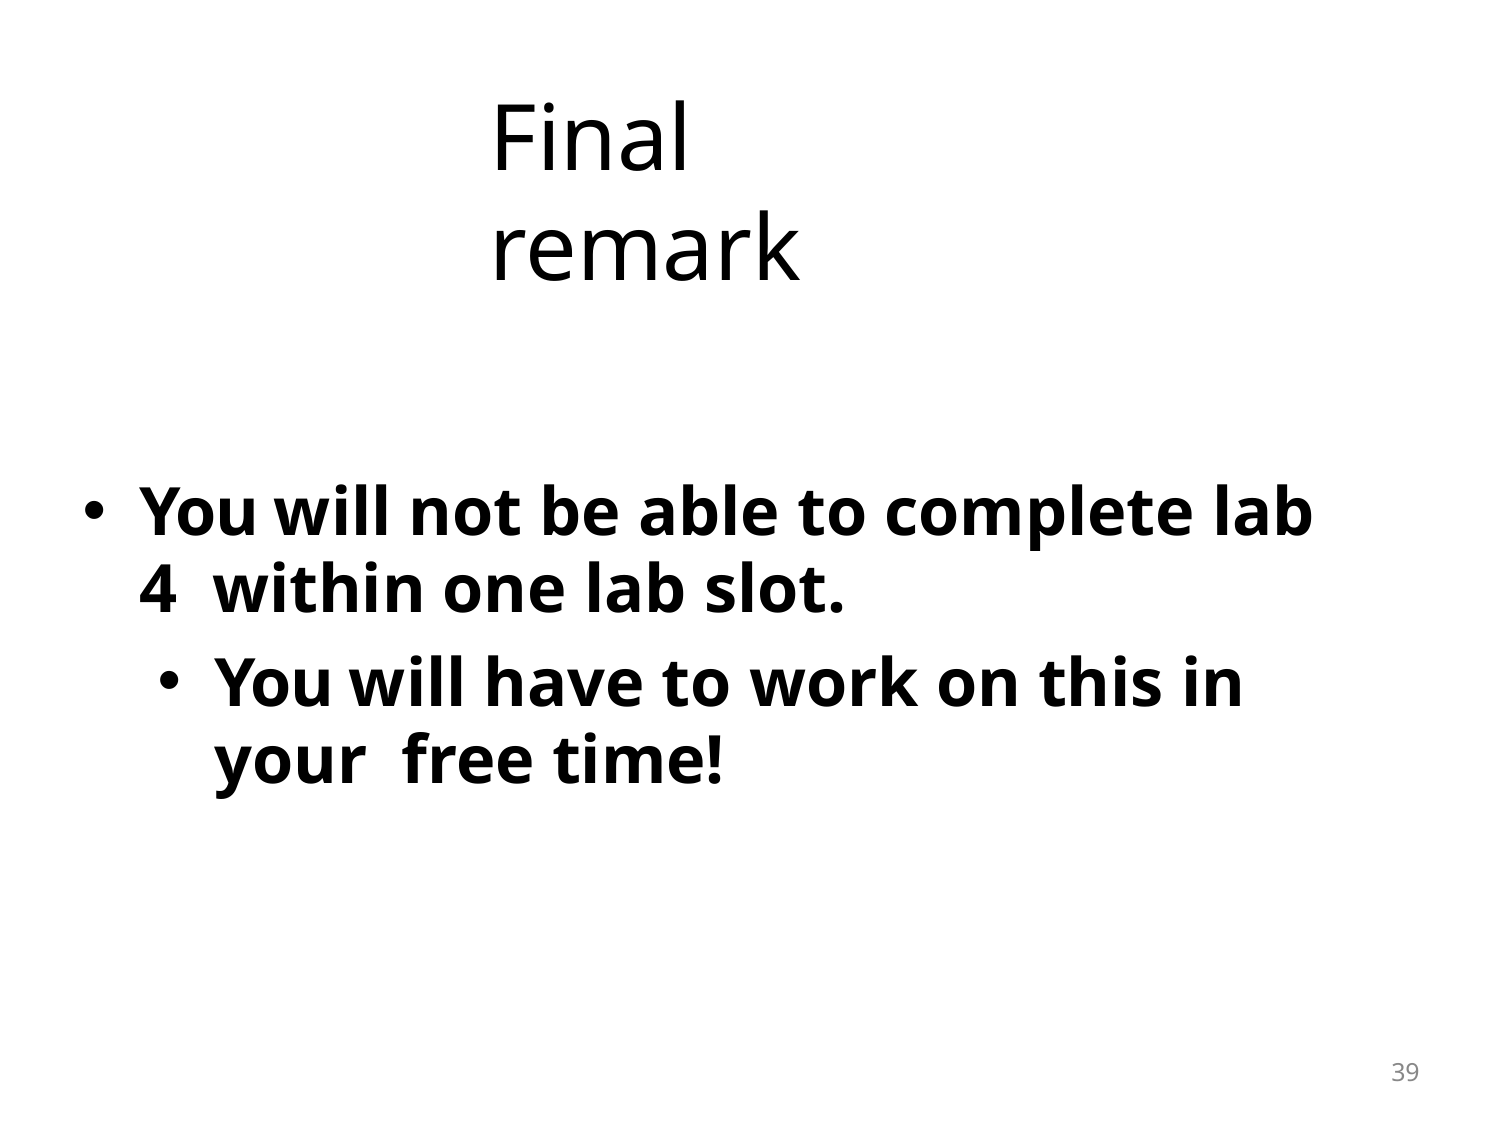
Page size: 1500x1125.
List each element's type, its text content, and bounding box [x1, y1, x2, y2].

title Final remark [487, 77, 1011, 300]
slide_number 27 [1387, 1056, 1422, 1125]
text_box You will not be able to complete lab 4 within one lab slot. You will have to work on this in your free time! [80, 465, 1361, 797]
